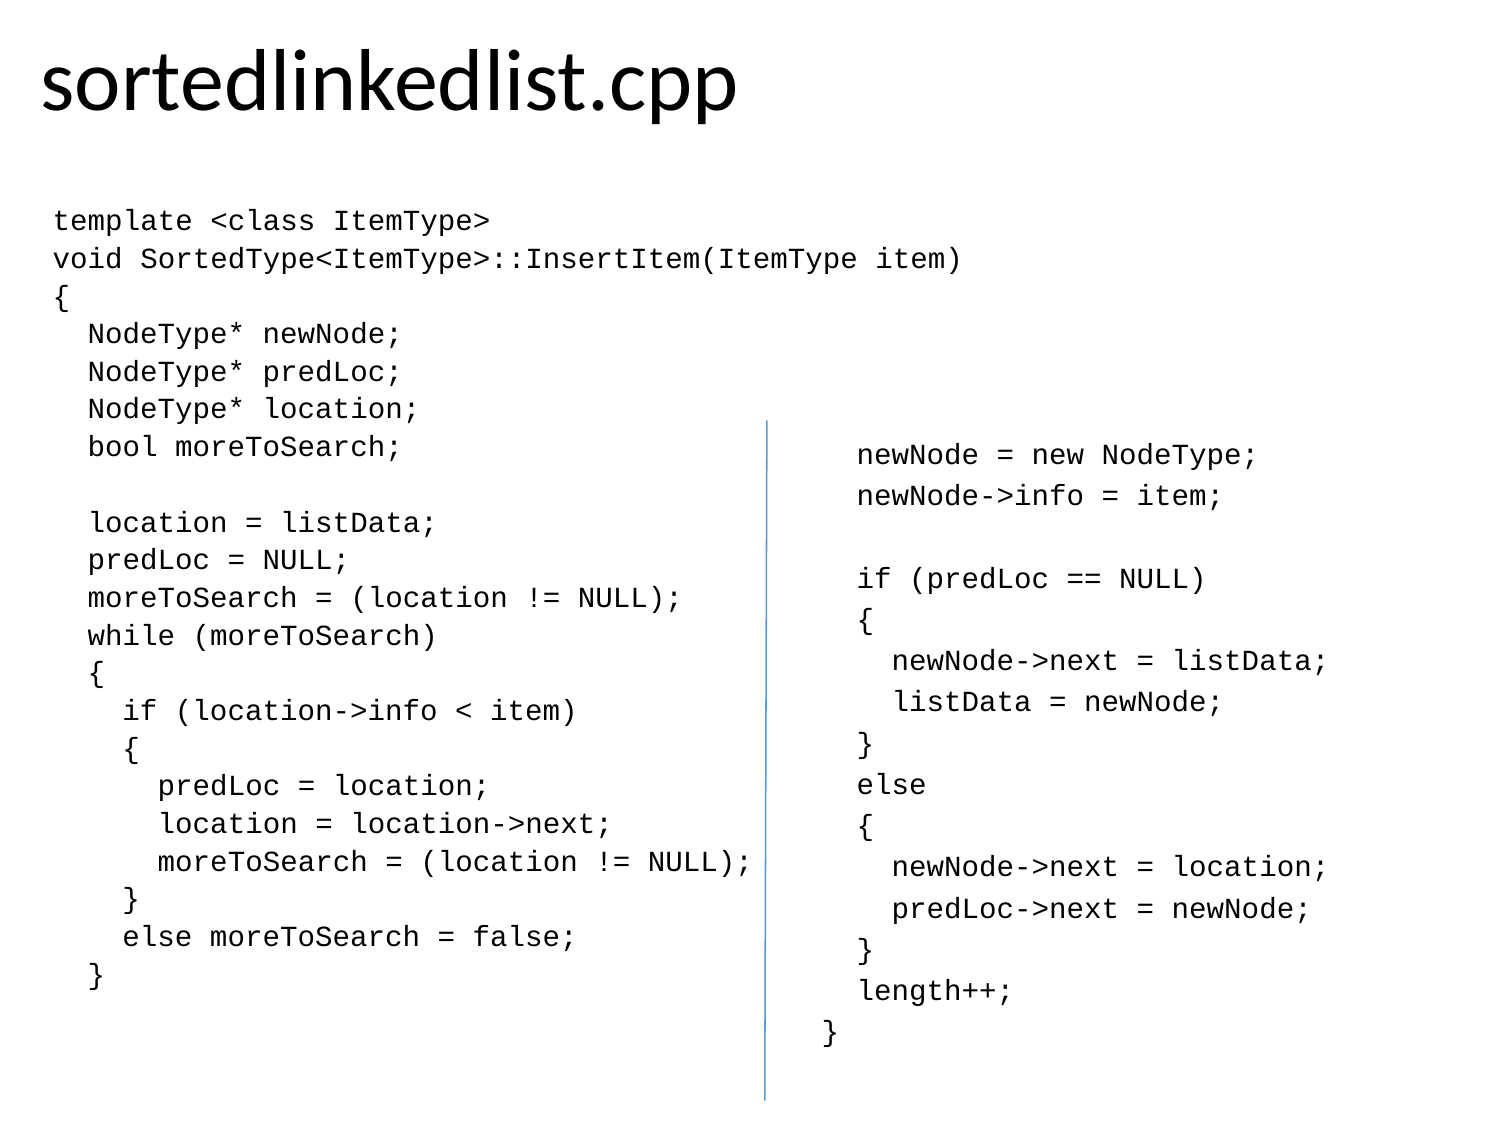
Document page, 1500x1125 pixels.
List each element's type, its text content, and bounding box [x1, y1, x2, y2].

list template <class ItemType> void SortedType<ItemType>::InsertItem(ItemType item) { NodeType* newNode; NodeType* predLoc; NodeType* location; bool moreToSearch; location = listData; predLoc = NULL; moreToSearch = (location != NULL); while (moreToSearch) { if (location->info < item) { predLoc = location; location = location->next; moreToSearch = (location != NULL); } else moreToSearch = false; } [37, 198, 1059, 984]
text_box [764, 420, 768, 1101]
title sortedlinkedlist.cpp [25, 26, 1469, 138]
text_box newNode = new NodeType; newNode->info = item; if (predLoc == NULL) { newNode->next = listData; listData = newNode; } else { newNode->next = location; predLoc->next = newNode; } length++; } [806, 427, 1456, 1065]
